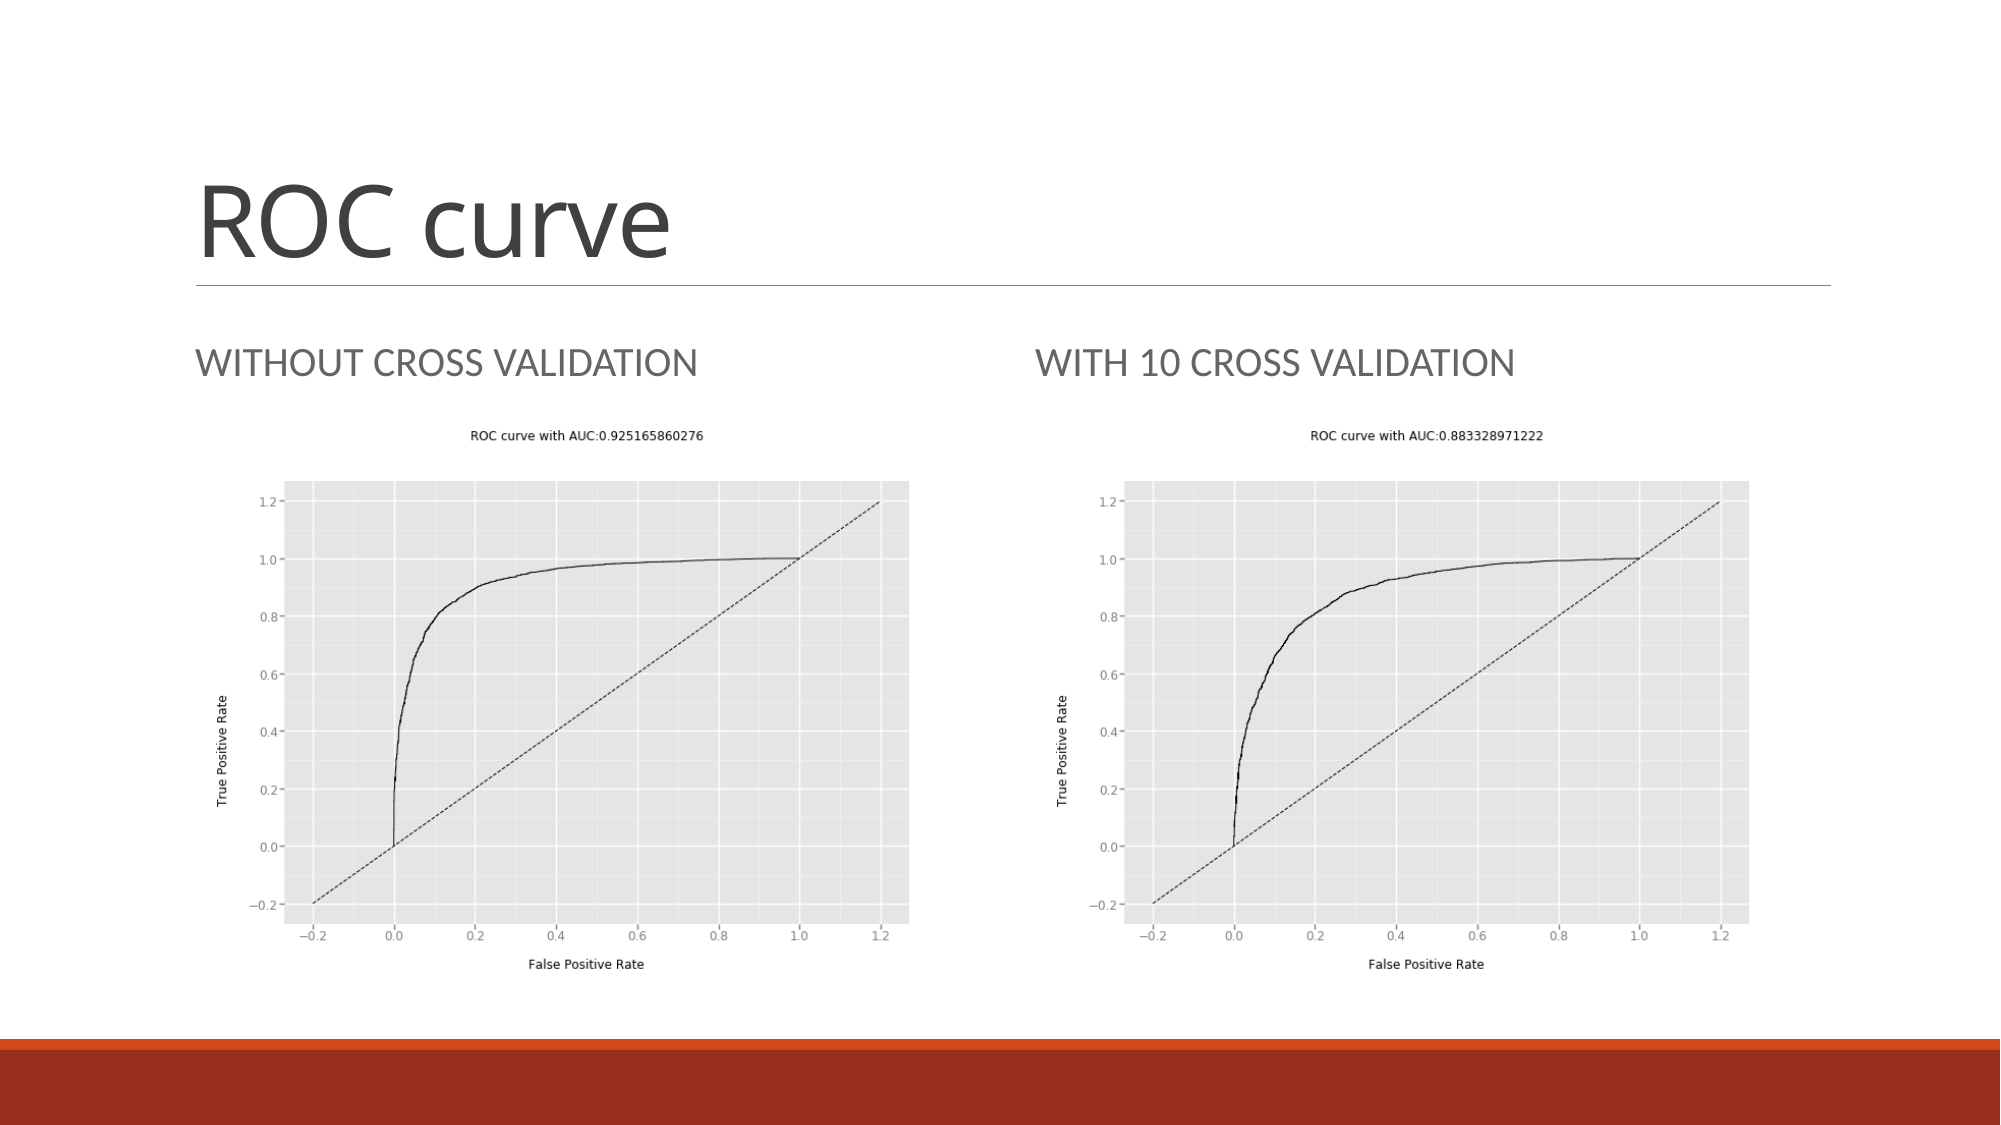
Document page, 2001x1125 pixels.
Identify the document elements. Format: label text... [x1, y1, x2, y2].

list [209, 423, 961, 979]
list With 10 cross validation [1020, 302, 1830, 424]
title ROC curve [180, 47, 1830, 285]
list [1049, 423, 1801, 979]
list Without cross validation [180, 302, 990, 424]
